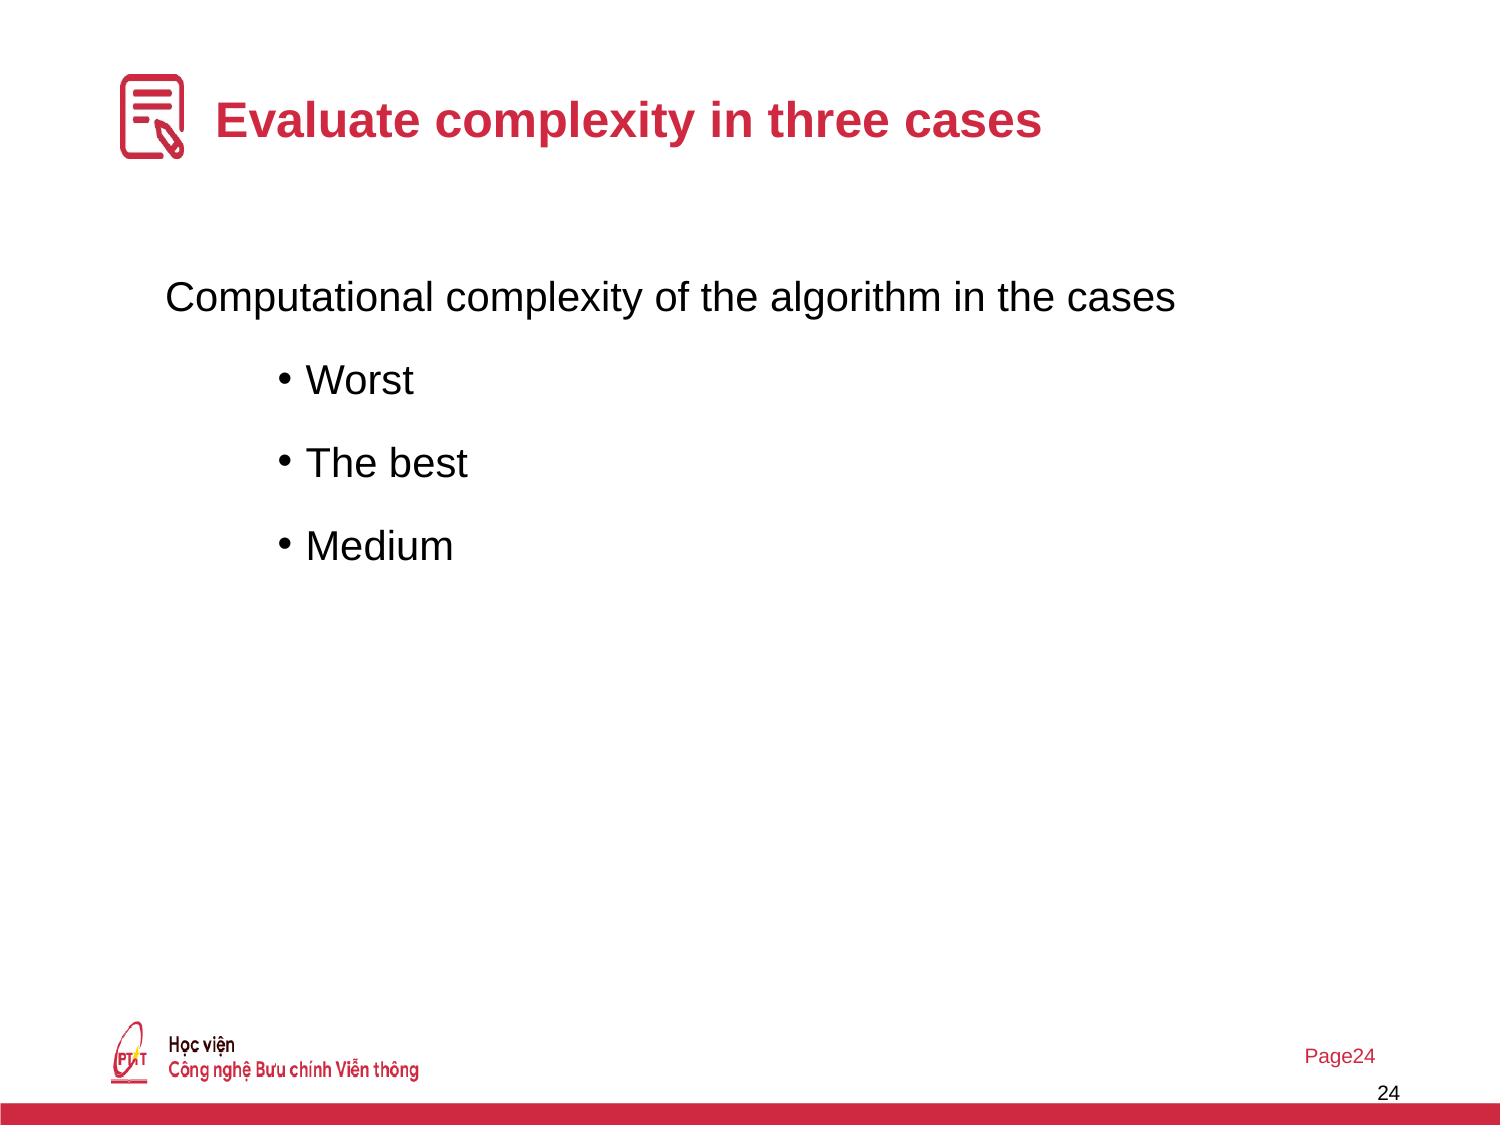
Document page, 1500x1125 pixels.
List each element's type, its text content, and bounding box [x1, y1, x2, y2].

title Evaluate complexity in three cases [200, 59, 1397, 183]
picture [0, 0, 1500, 1125]
slide_number 24 [1362, 1071, 1500, 1115]
list Computational complexity of the algorithm in the cases Worst The best Medium [150, 237, 1350, 963]
